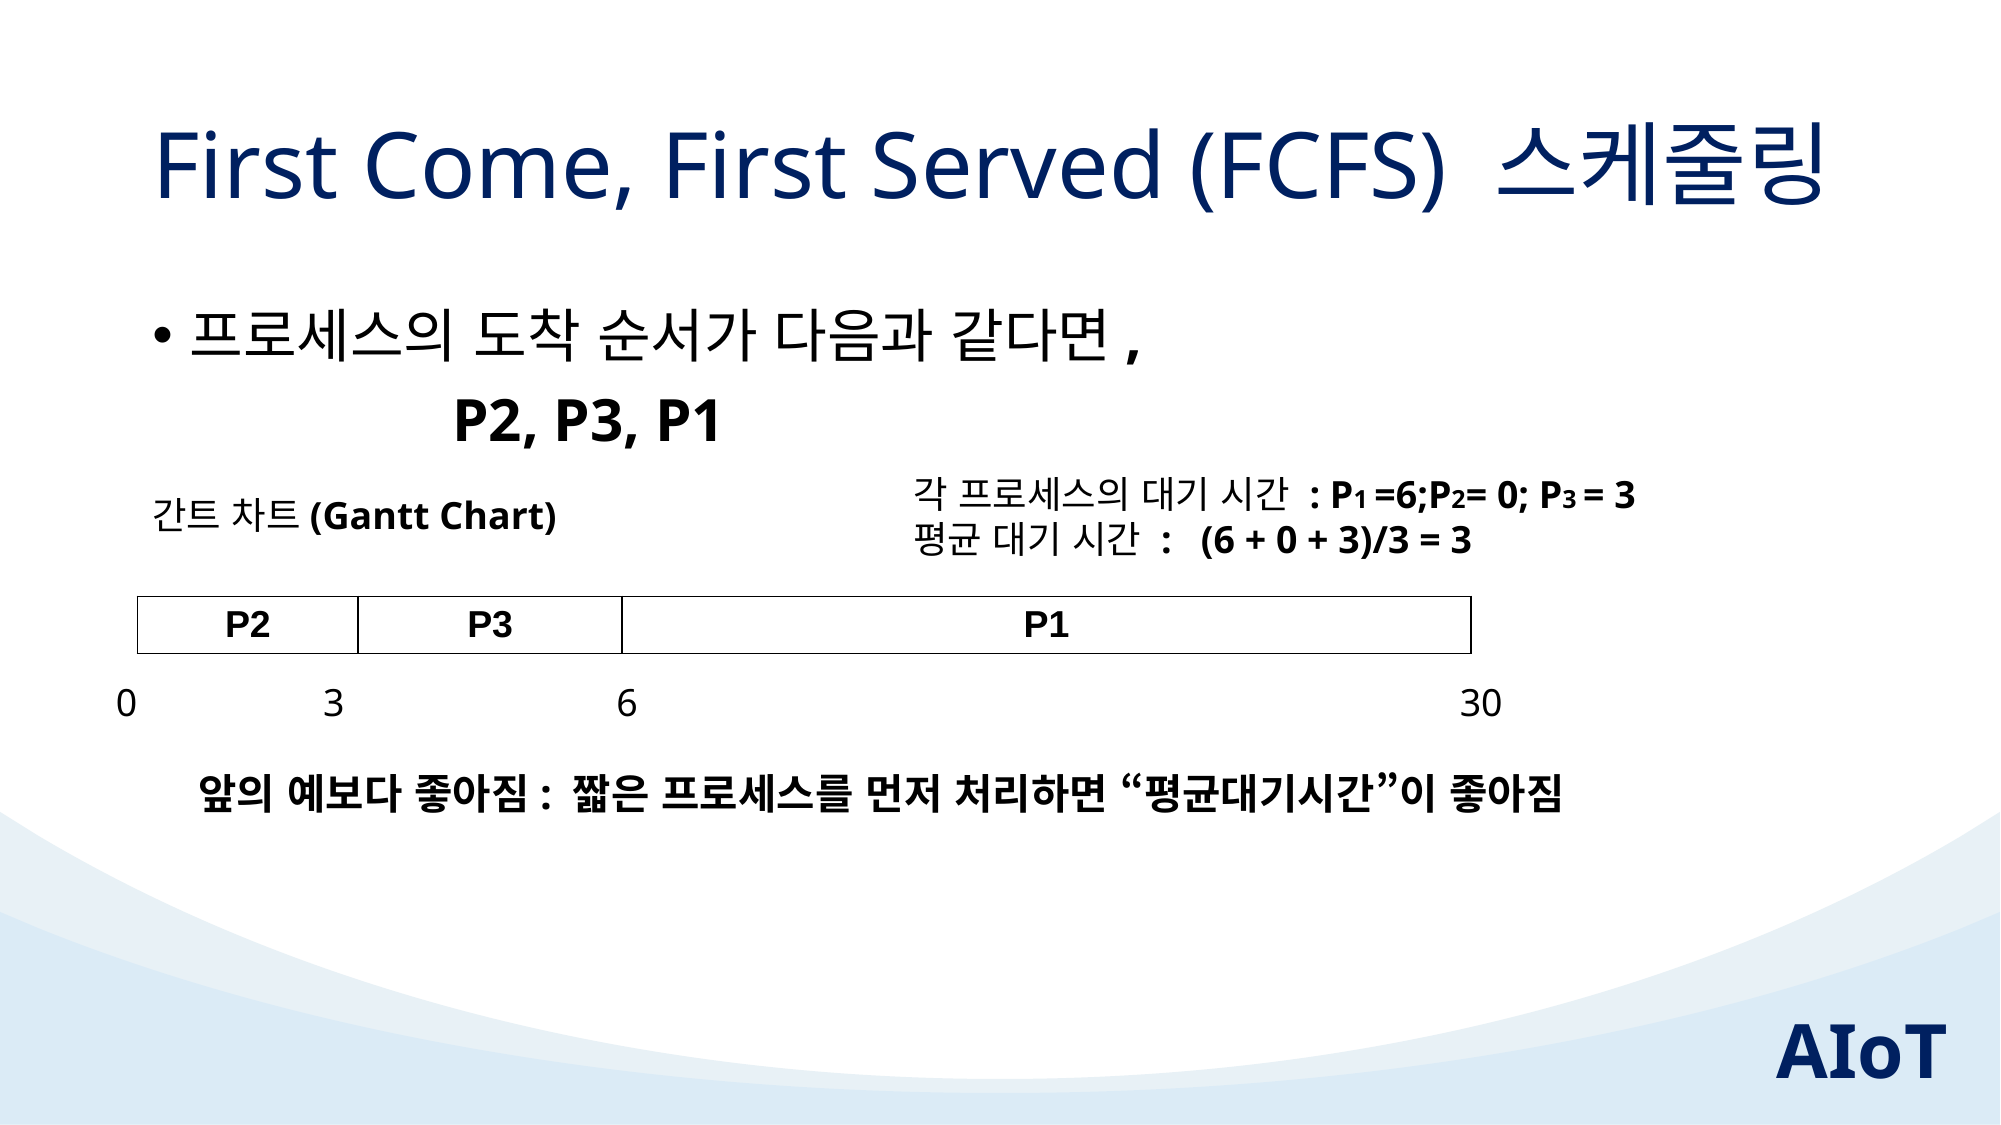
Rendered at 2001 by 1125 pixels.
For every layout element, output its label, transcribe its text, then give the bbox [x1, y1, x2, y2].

text_box 각 프로세스의 대기 시간 : P1 =6;P2= 0; P3 = 3 평균 대기 시간 : (6 + 0 + 3)/3 = 3 [898, 436, 1899, 569]
text_box 간트 차트(Gantt Chart) [137, 457, 898, 545]
table_header P3 [359, 597, 621, 653]
text_box 30 [1444, 672, 1518, 732]
text_box 6 [601, 672, 653, 732]
text_box 3 [308, 672, 360, 732]
list 프로세스의 도착 순서가 다음과 같다면, P2, P3, P1 [137, 299, 1863, 457]
text_box 0 [101, 672, 153, 732]
list 프로세스의 도착 순서가 다음과 같다면, P2, P3, P1 [137, 545, 1863, 1014]
table_header P1 [623, 597, 1470, 653]
table_header P2 [138, 597, 357, 653]
text_box 앞의 예보다 좋아짐: 짧은 프로세스를 먼저 처리하면 “평균대기시간”이 좋아짐 [183, 732, 1692, 825]
title First Come, First Served (FCFS) 스케줄링 [137, 59, 1863, 278]
